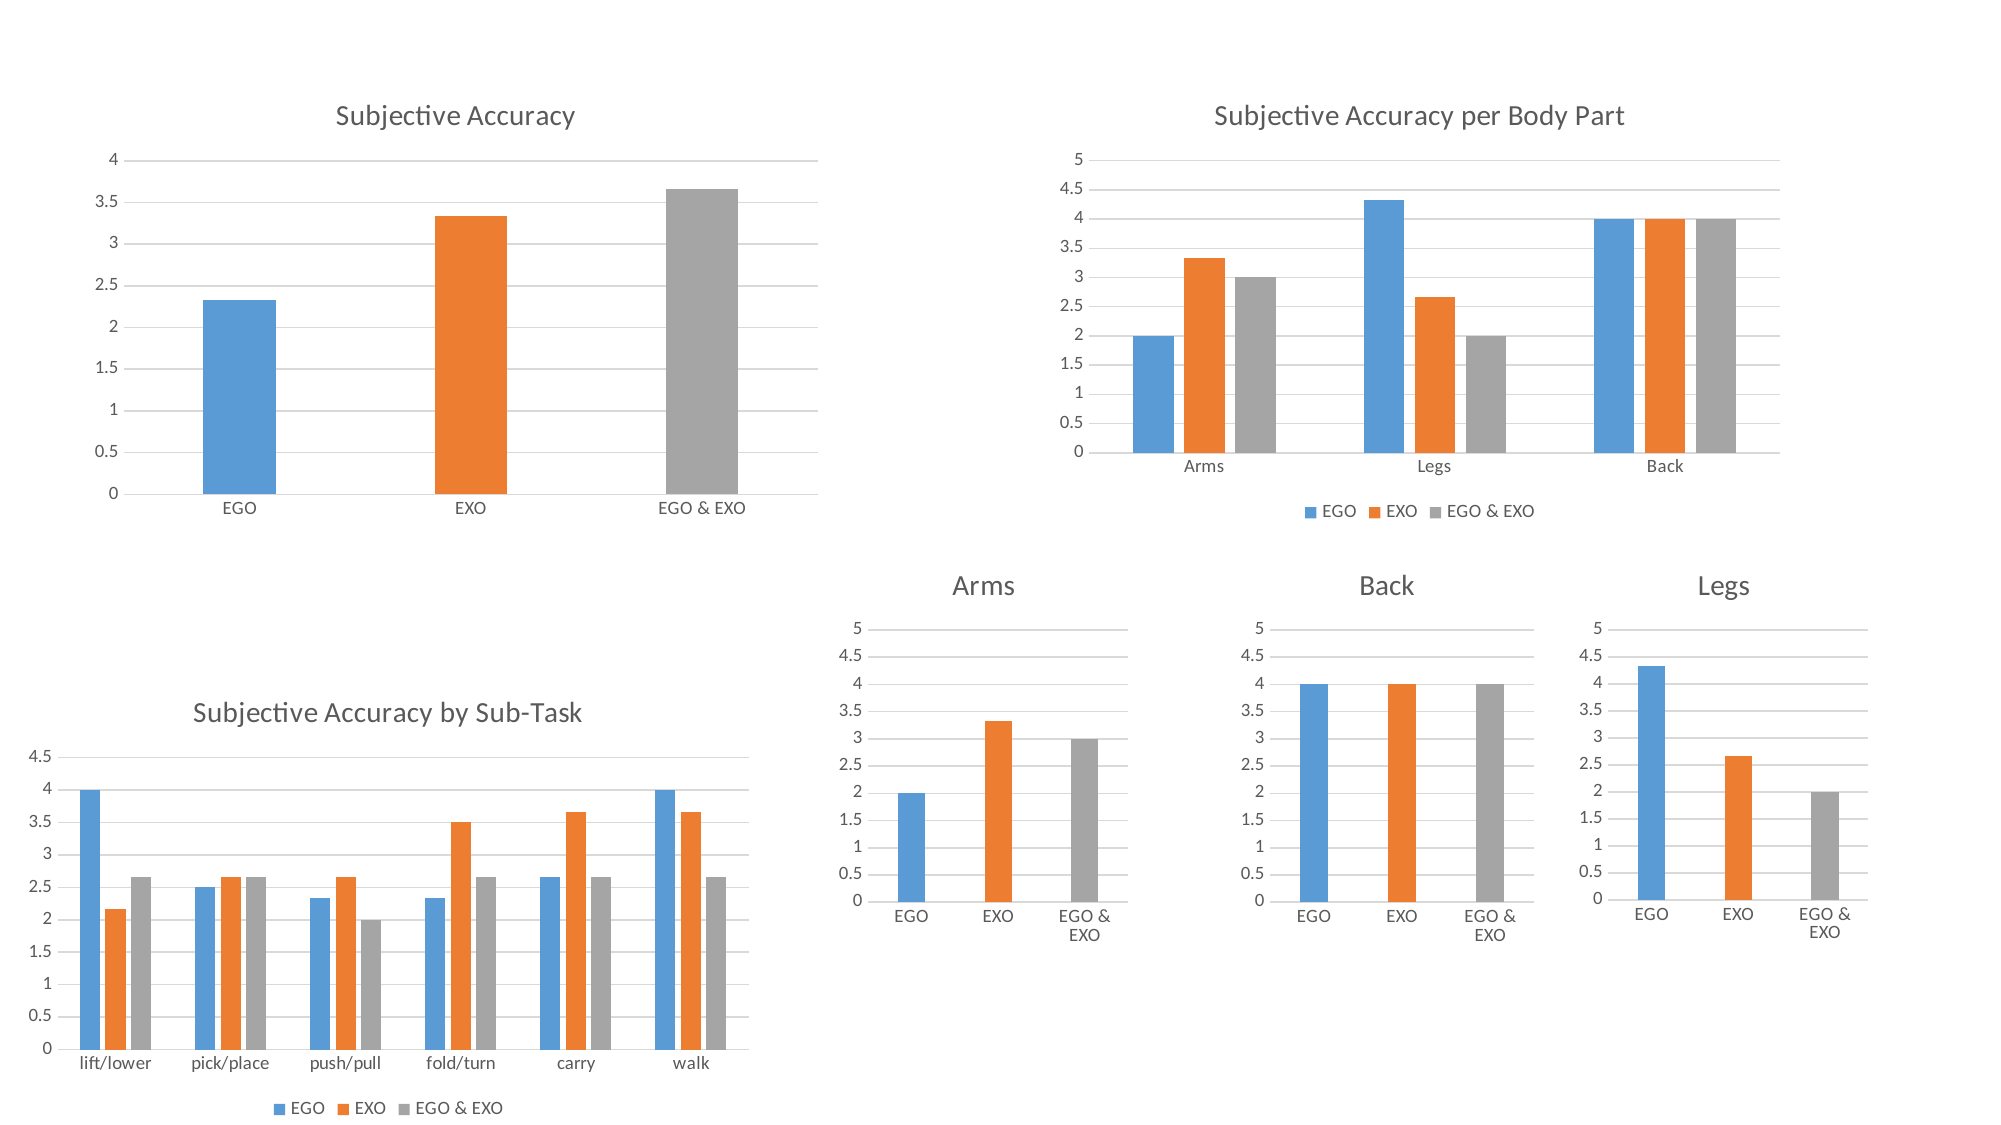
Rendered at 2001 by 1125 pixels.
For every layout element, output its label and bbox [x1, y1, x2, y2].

chart [1573, 549, 1875, 952]
chart [1044, 78, 1795, 529]
chart [79, 78, 833, 529]
chart [13, 674, 764, 1125]
chart [1234, 549, 1541, 954]
chart [832, 549, 1135, 954]
